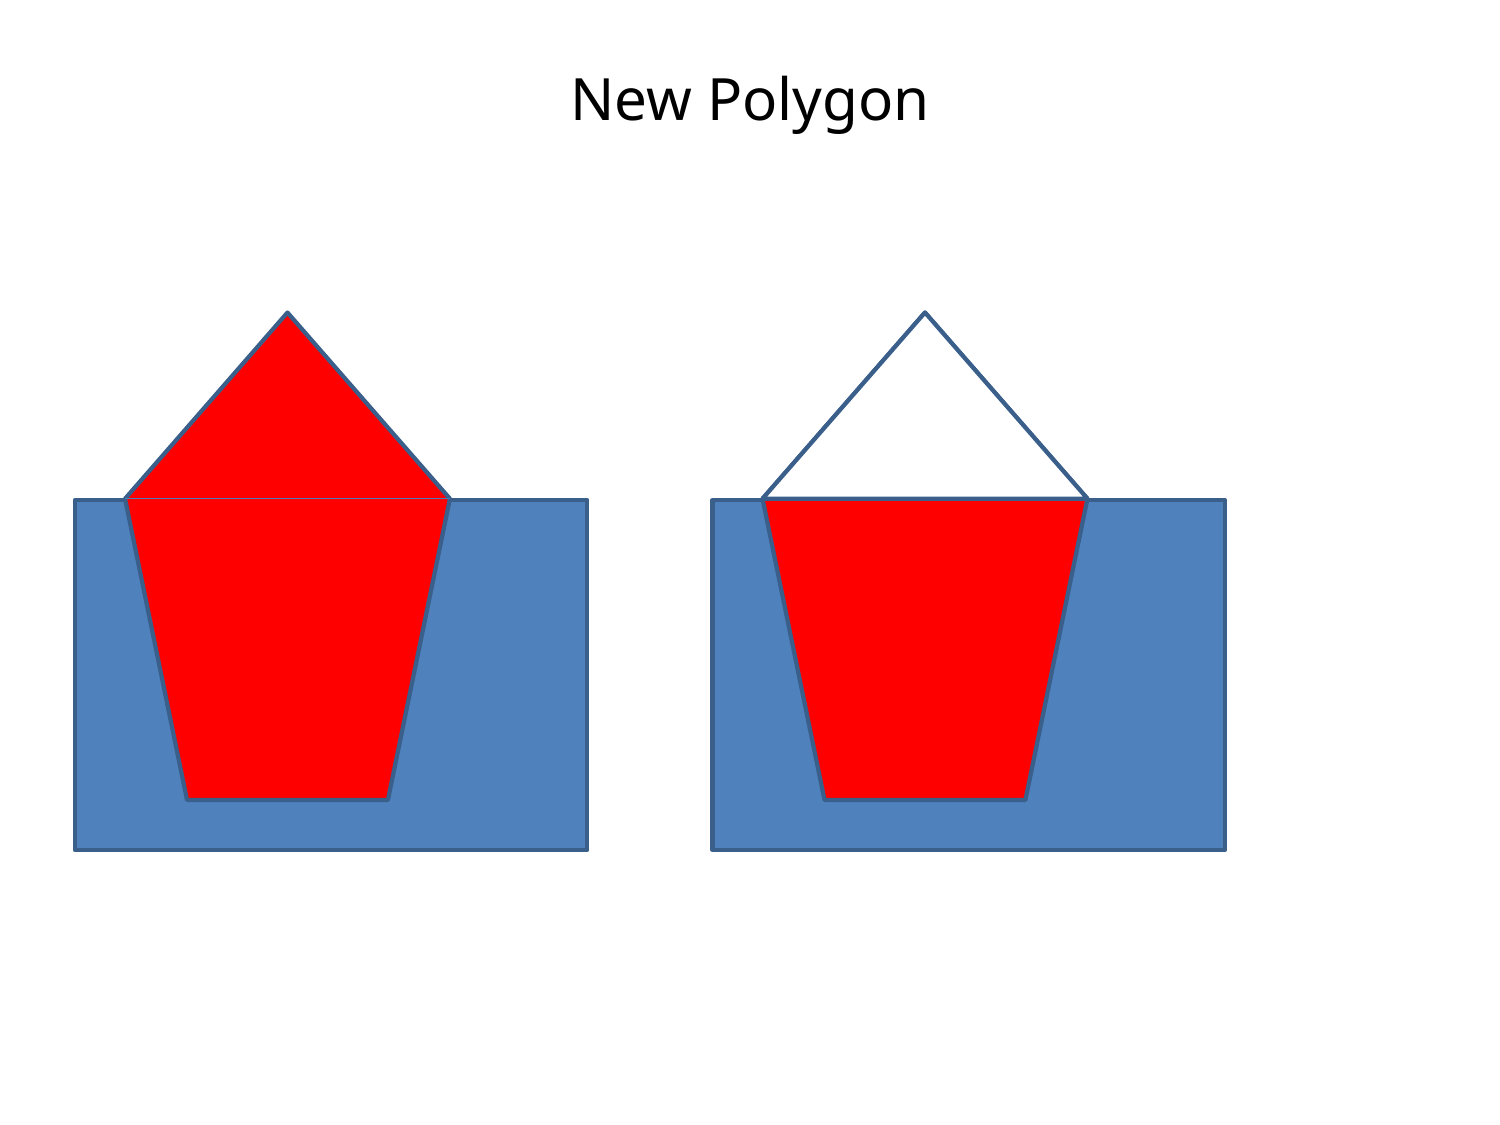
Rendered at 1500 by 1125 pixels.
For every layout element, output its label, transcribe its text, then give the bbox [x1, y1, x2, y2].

title New Polygon [75, 45, 1425, 150]
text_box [712, 312, 1226, 851]
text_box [74, 312, 588, 851]
